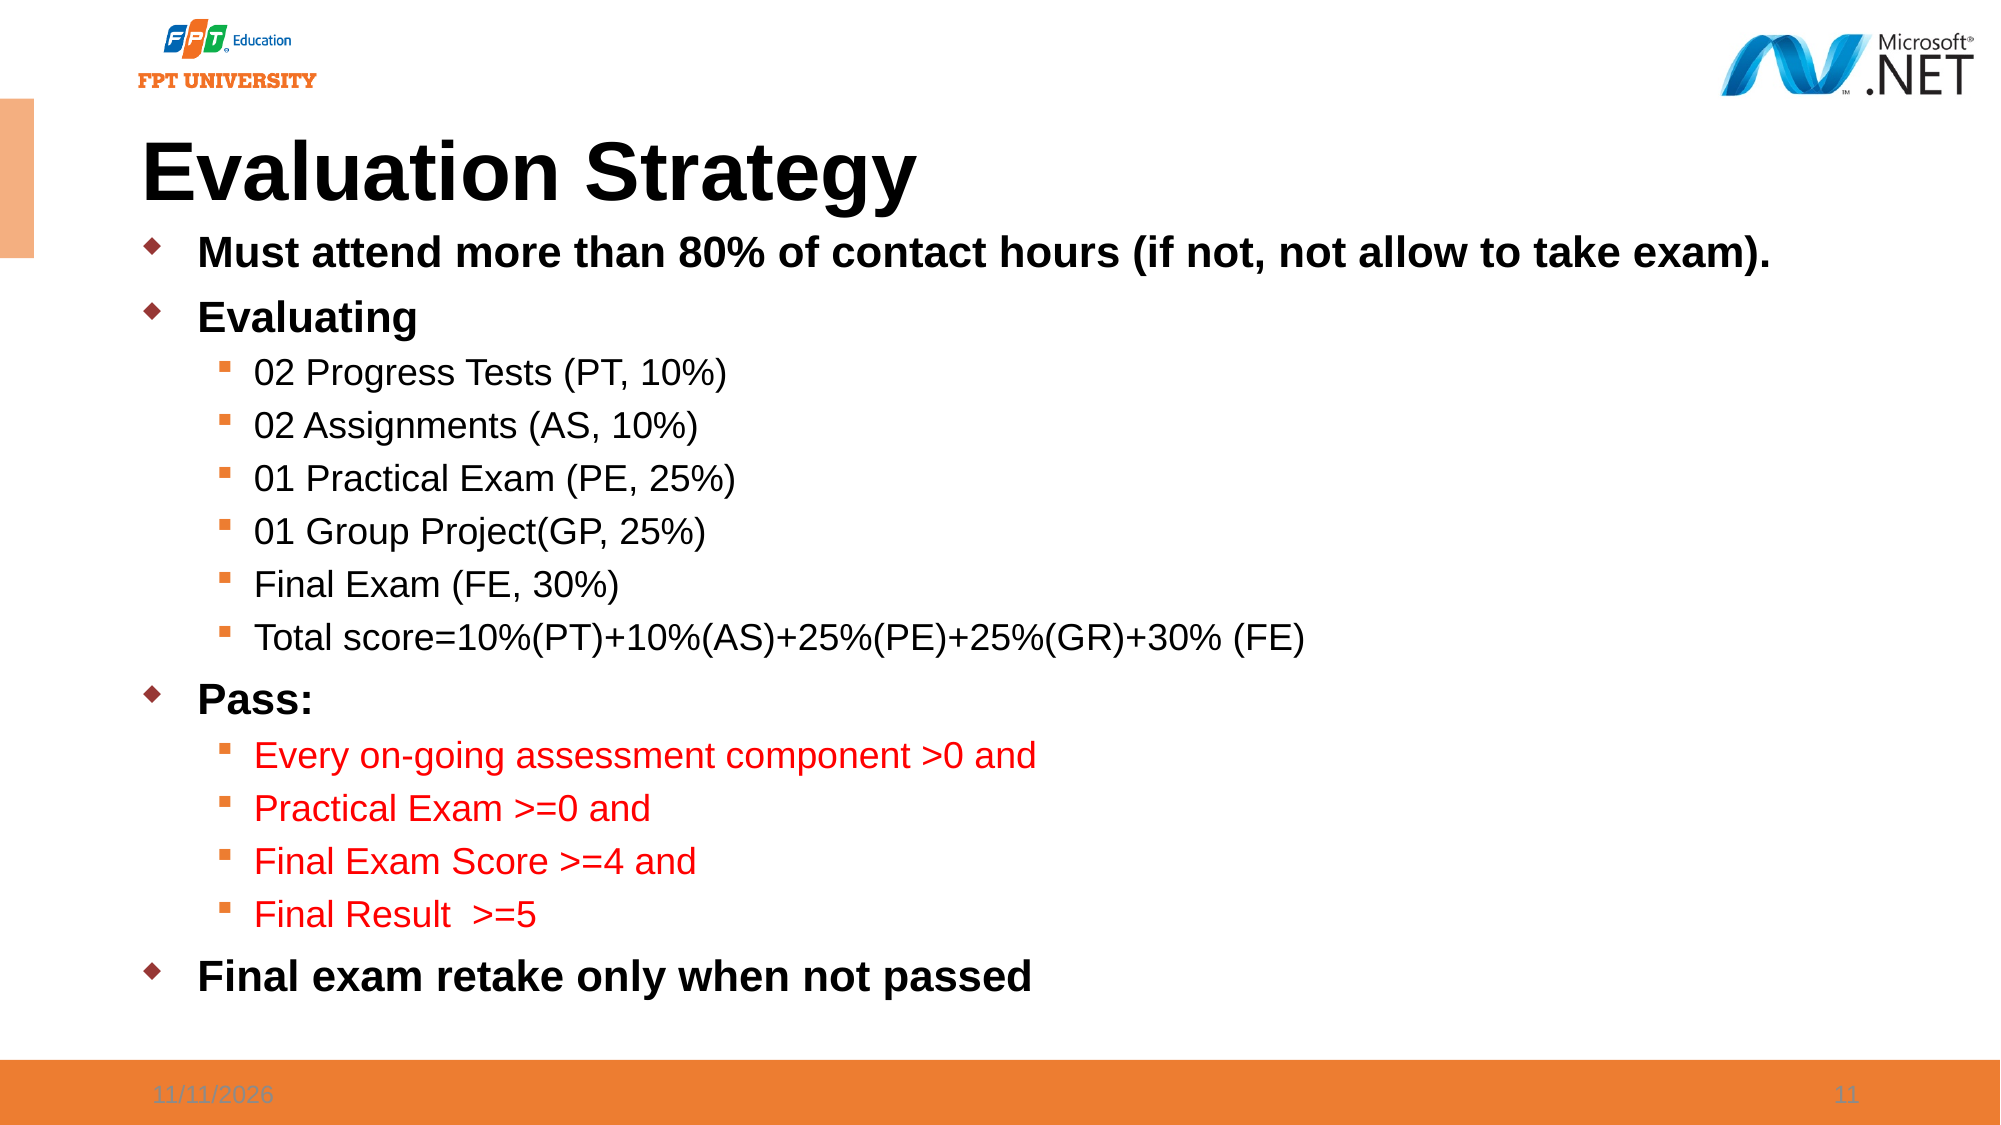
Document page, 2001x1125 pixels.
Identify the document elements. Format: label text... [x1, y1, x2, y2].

list Must attend more than 80% of contact hours (if not, not allow to take exam). Evaluating 02 Progress Tests (PT, 10%) 02 Assignments (AS, 10%) 01 Practical Exam (PE, 25%) 01 Group Project(GP, 25%) Final Exam (FE, 30%) Total score=10%(PT)+10%(AS)+25%(PE)+25%(GR)+30% (FE) Pass: Every on-going assessment component >0 and Practical Exam >=0 and Final Exam Score >=4 and Final Result >=5 Final exam retake only when not passed [126, 215, 1891, 1046]
picture [125, 0, 323, 107]
title Evaluation Strategy [126, 123, 1852, 215]
picture [1685, 0, 2001, 129]
slide_number 11 [1424, 1063, 1875, 1123]
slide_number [137, 1063, 588, 1123]
